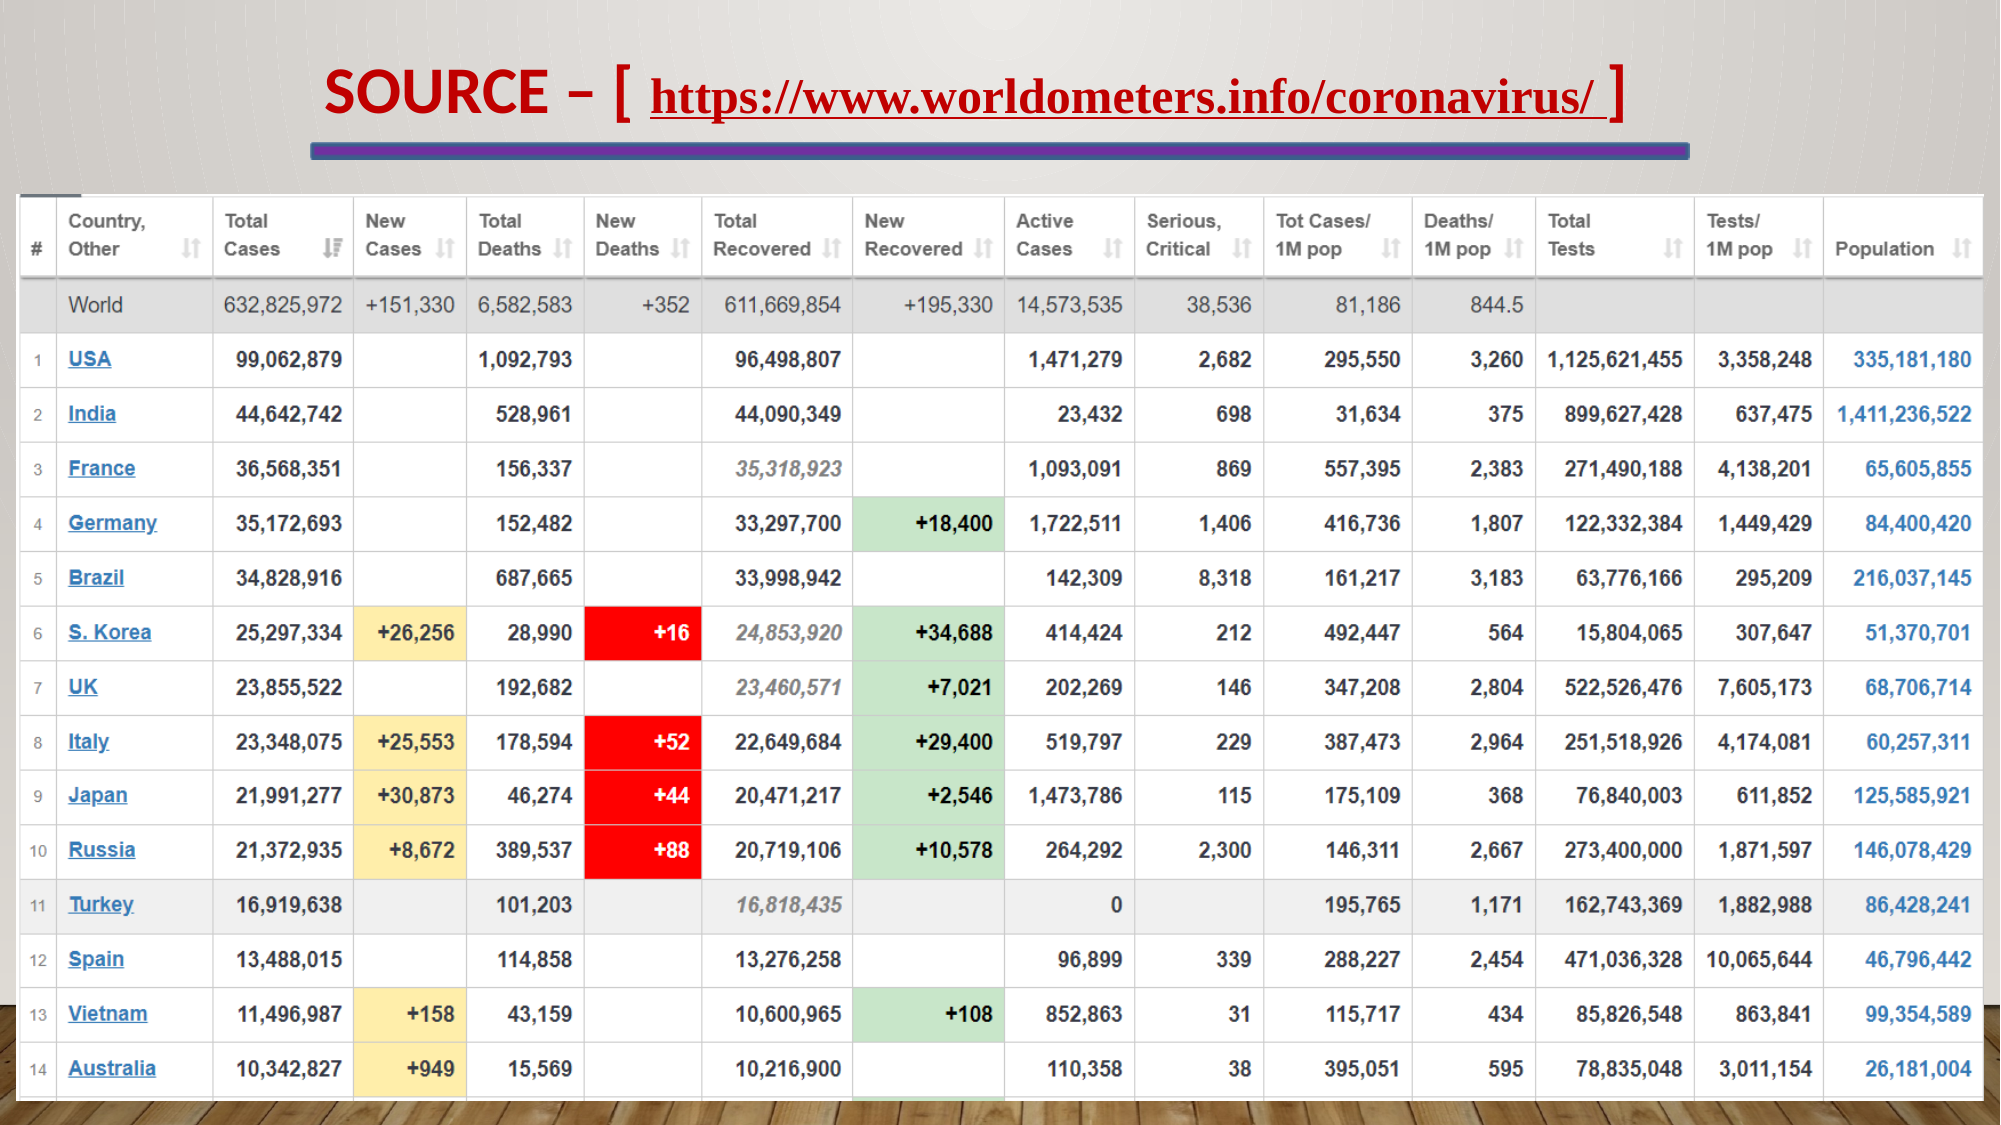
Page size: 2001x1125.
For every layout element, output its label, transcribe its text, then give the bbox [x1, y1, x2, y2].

text_box SOURCE – [ https://www.worldometers.info/coronavirus/ ] [310, 39, 1955, 135]
picture [309, 141, 1691, 160]
picture [0, 194, 2000, 1125]
